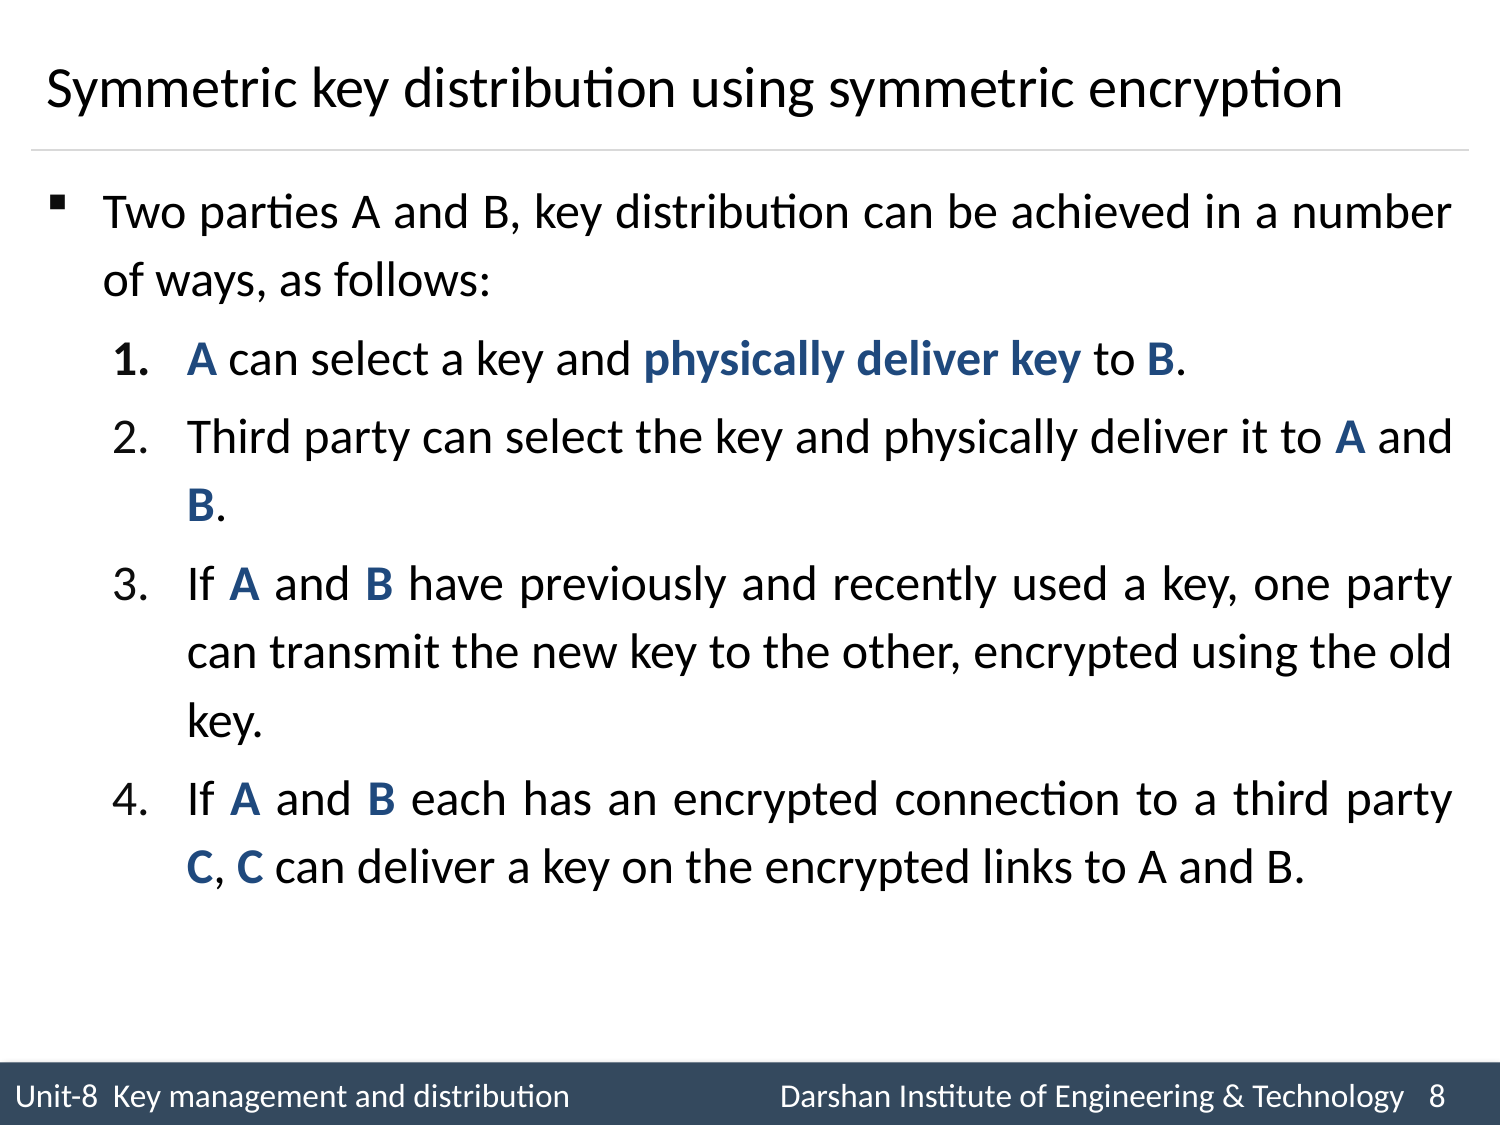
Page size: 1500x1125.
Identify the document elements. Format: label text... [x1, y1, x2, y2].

title Symmetric key distribution using symmetric encryption [31, 17, 1469, 150]
list Two parties A and B, key distribution can be achieved in a number of ways, as follows: A can select a key and physically deliver key to B. Third party can select the key and physically deliver it to A and B. If A and B have previously and recently used a key, one party can transmit the new key to the other, encrypted using the old key. If A and B each has an encrypted connection to a third party C, C can deliver a key on the encrypted links to A and B. [31, 162, 1469, 1038]
